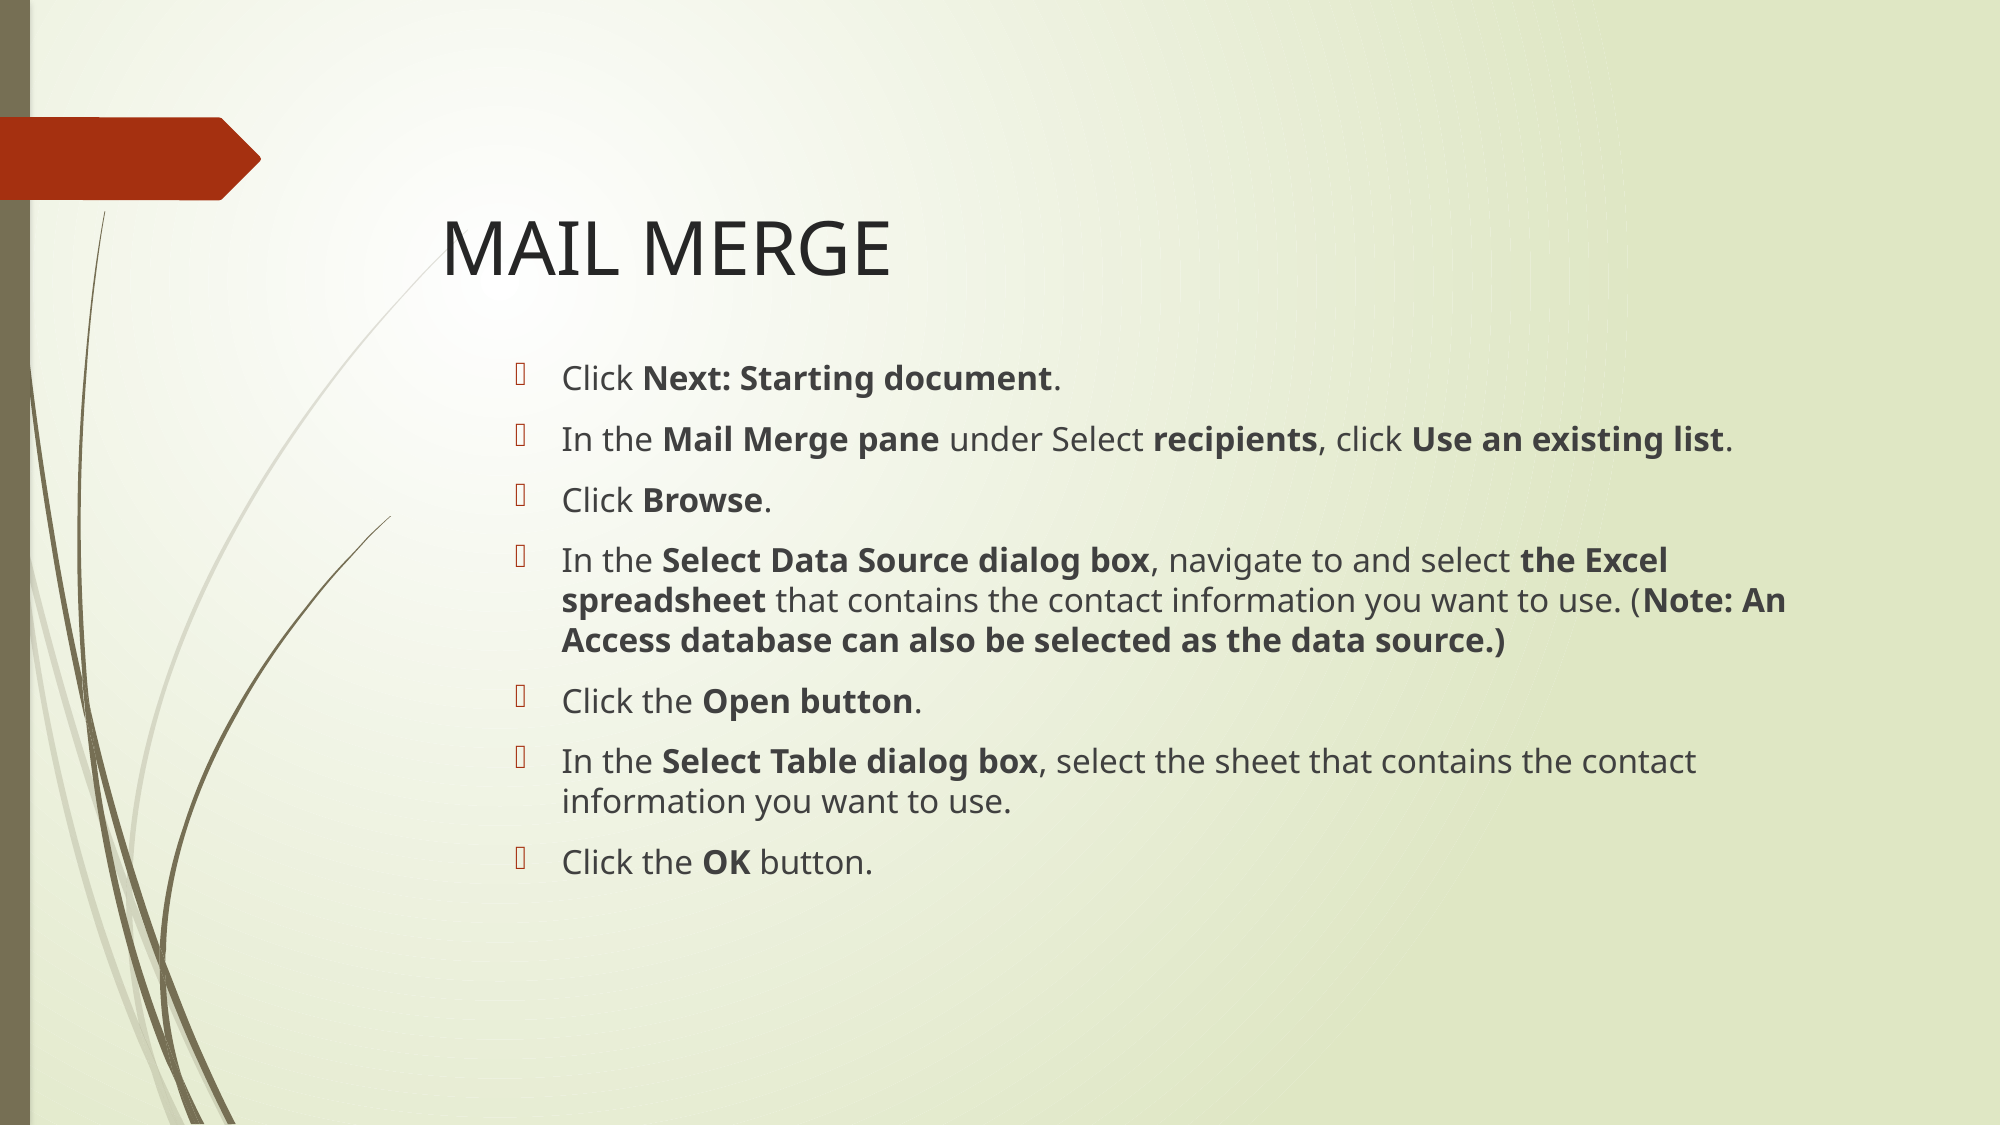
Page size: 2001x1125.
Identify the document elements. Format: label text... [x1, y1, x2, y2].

list Click Next: Starting document. In the Mail Merge pane under Select recipients, click Use an existing list. Click Browse. In the Select Data Source dialog box, navigate to and select the Excel spreadsheet that contains the contact information you want to use. (Note: An Access database can also be selected as the data source.) Click the Open button. In the Select Table dialog box, select the sheet that contains the contact information you want to use. Click the OK button. [424, 350, 1888, 970]
title MAIL MERGE [425, 102, 1888, 313]
